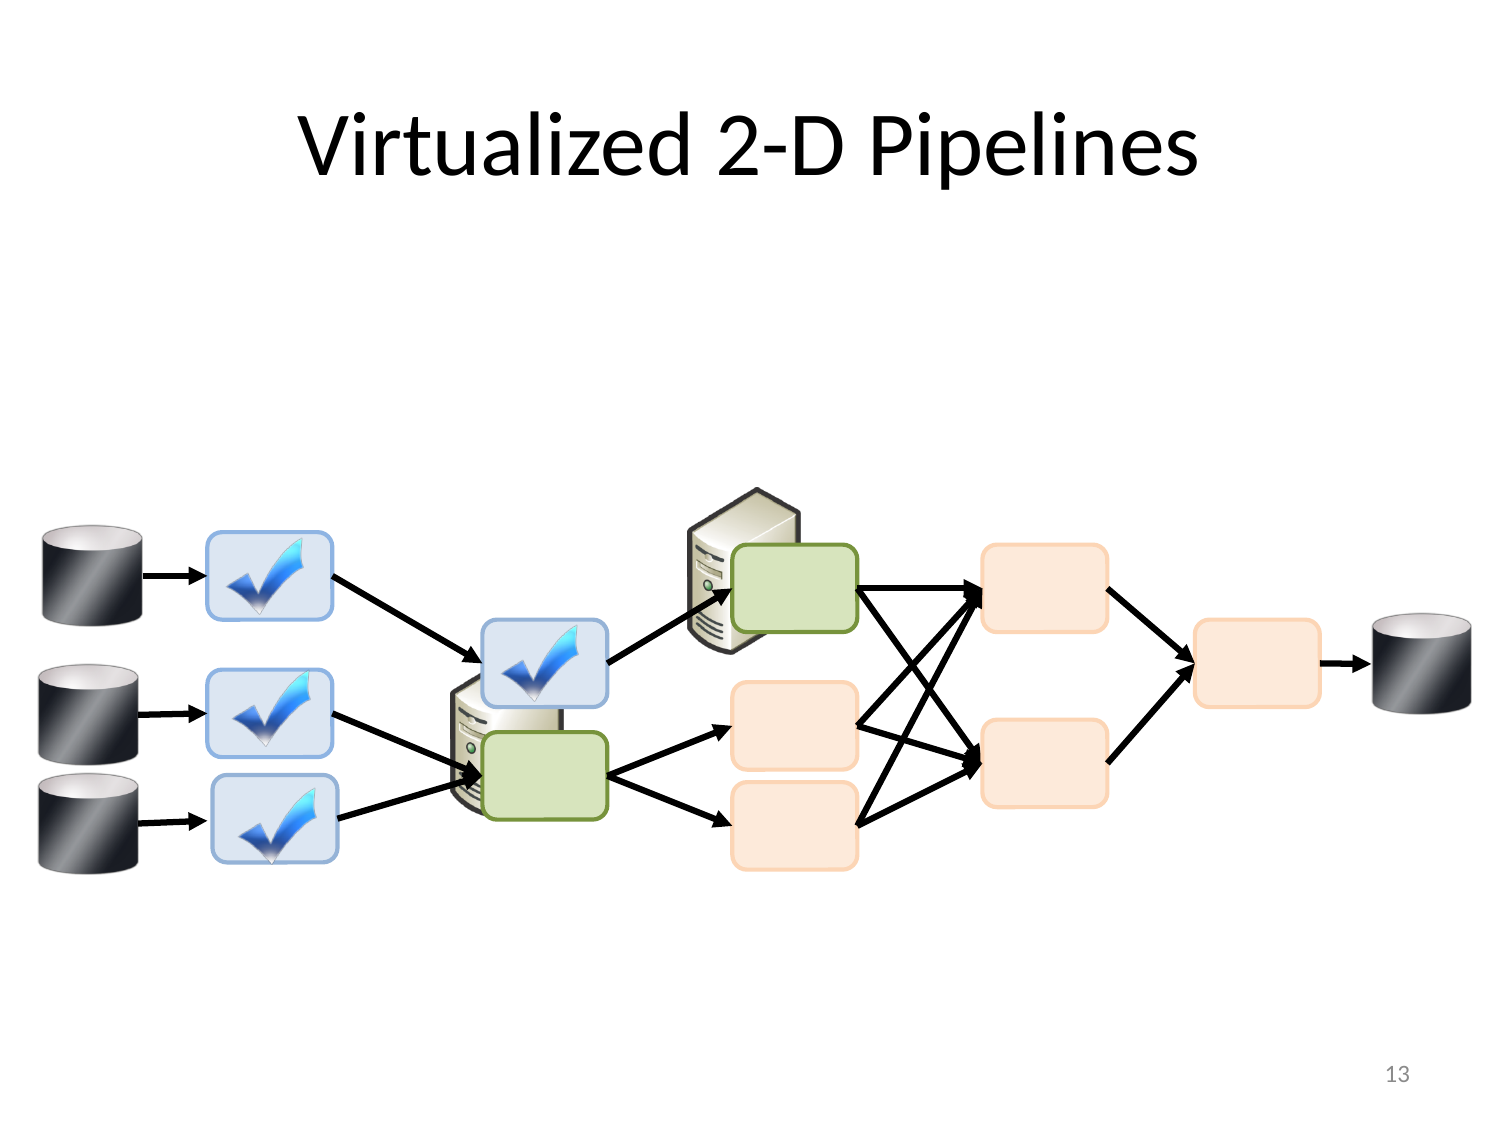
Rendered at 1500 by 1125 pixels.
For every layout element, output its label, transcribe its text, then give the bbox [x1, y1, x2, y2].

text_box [332, 713, 483, 777]
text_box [143, 820, 208, 824]
text_box [989, 717, 1110, 810]
text_box [806, 542, 860, 635]
picture [41, 524, 143, 628]
text_box [488, 617, 610, 710]
text_box [205, 530, 335, 622]
text_box [210, 772, 340, 865]
text_box [730, 680, 851, 772]
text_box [337, 775, 483, 819]
picture [37, 772, 139, 875]
slide_number 13 [1074, 1042, 1425, 1103]
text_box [332, 575, 483, 664]
text_box [730, 780, 860, 872]
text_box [607, 775, 733, 827]
picture [687, 487, 802, 656]
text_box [1107, 588, 1196, 662]
text_box [567, 730, 602, 822]
picture [231, 669, 311, 747]
picture [37, 663, 139, 767]
picture [237, 787, 317, 865]
picture [224, 537, 305, 615]
text_box [205, 667, 335, 760]
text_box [607, 725, 733, 775]
title Virtualized 2-D Pipelines [75, 45, 1425, 233]
text_box [980, 542, 1110, 635]
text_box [857, 588, 983, 827]
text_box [1107, 663, 1196, 764]
picture [449, 624, 580, 818]
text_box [607, 588, 733, 664]
text_box [1200, 617, 1322, 710]
picture [1370, 612, 1473, 716]
